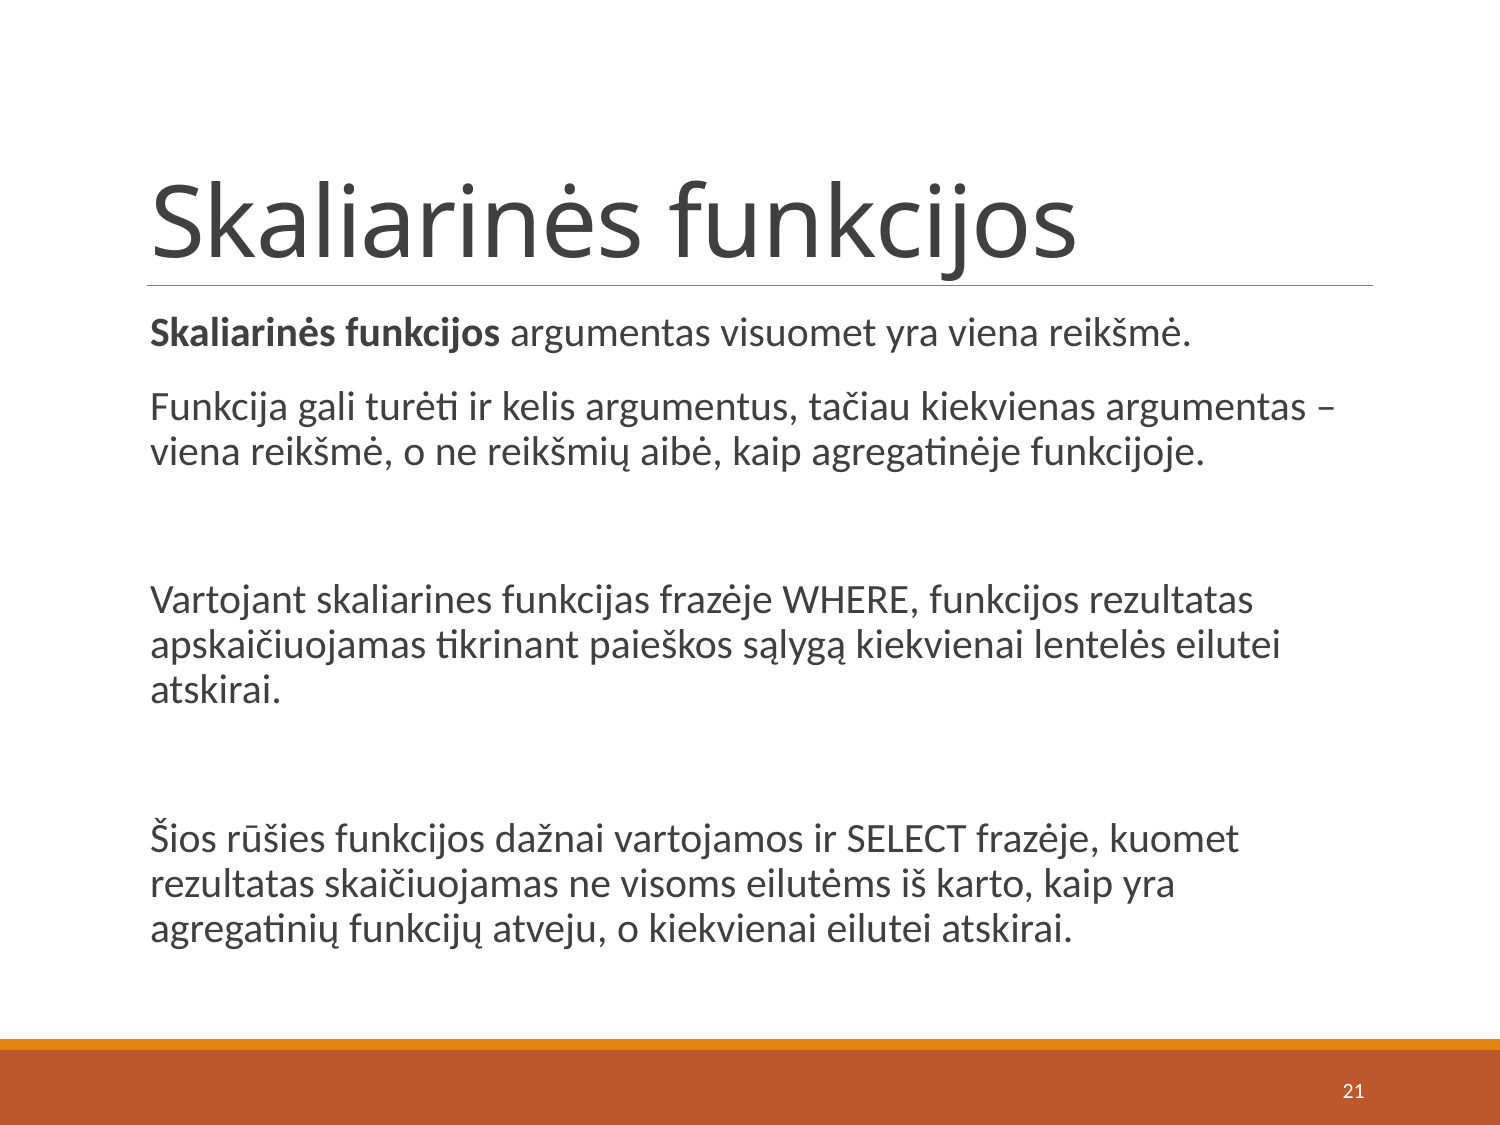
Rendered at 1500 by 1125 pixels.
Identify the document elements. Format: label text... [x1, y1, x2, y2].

title Skaliarinės funkcijos [135, 47, 1373, 285]
slide_number 21 [1218, 1059, 1380, 1120]
list Skaliarinės funkcijos argumentas visuomet yra viena reikšmė. Funkcija gali turėti ir kelis argumentus, tačiau kiekvienas argumentas – viena reikšmė, o ne reikšmių aibė, kaip agregatinėje funkcijoje. Vartojant skaliarines funkcijas frazėje WHERE, funkcijos rezultatas apskaičiuojamas tikrinant paieškos sąlygą kiekvienai lentelės eilutei atskirai. Šios rūšies funkcijos dažnai vartojamos ir SELECT frazėje, kuomet rezultatas skaičiuojamas ne visoms eilutėms iš karto, kaip yra agregatinių funkcijų atveju, o kiekvienai eilutei atskirai. [135, 302, 1373, 963]
